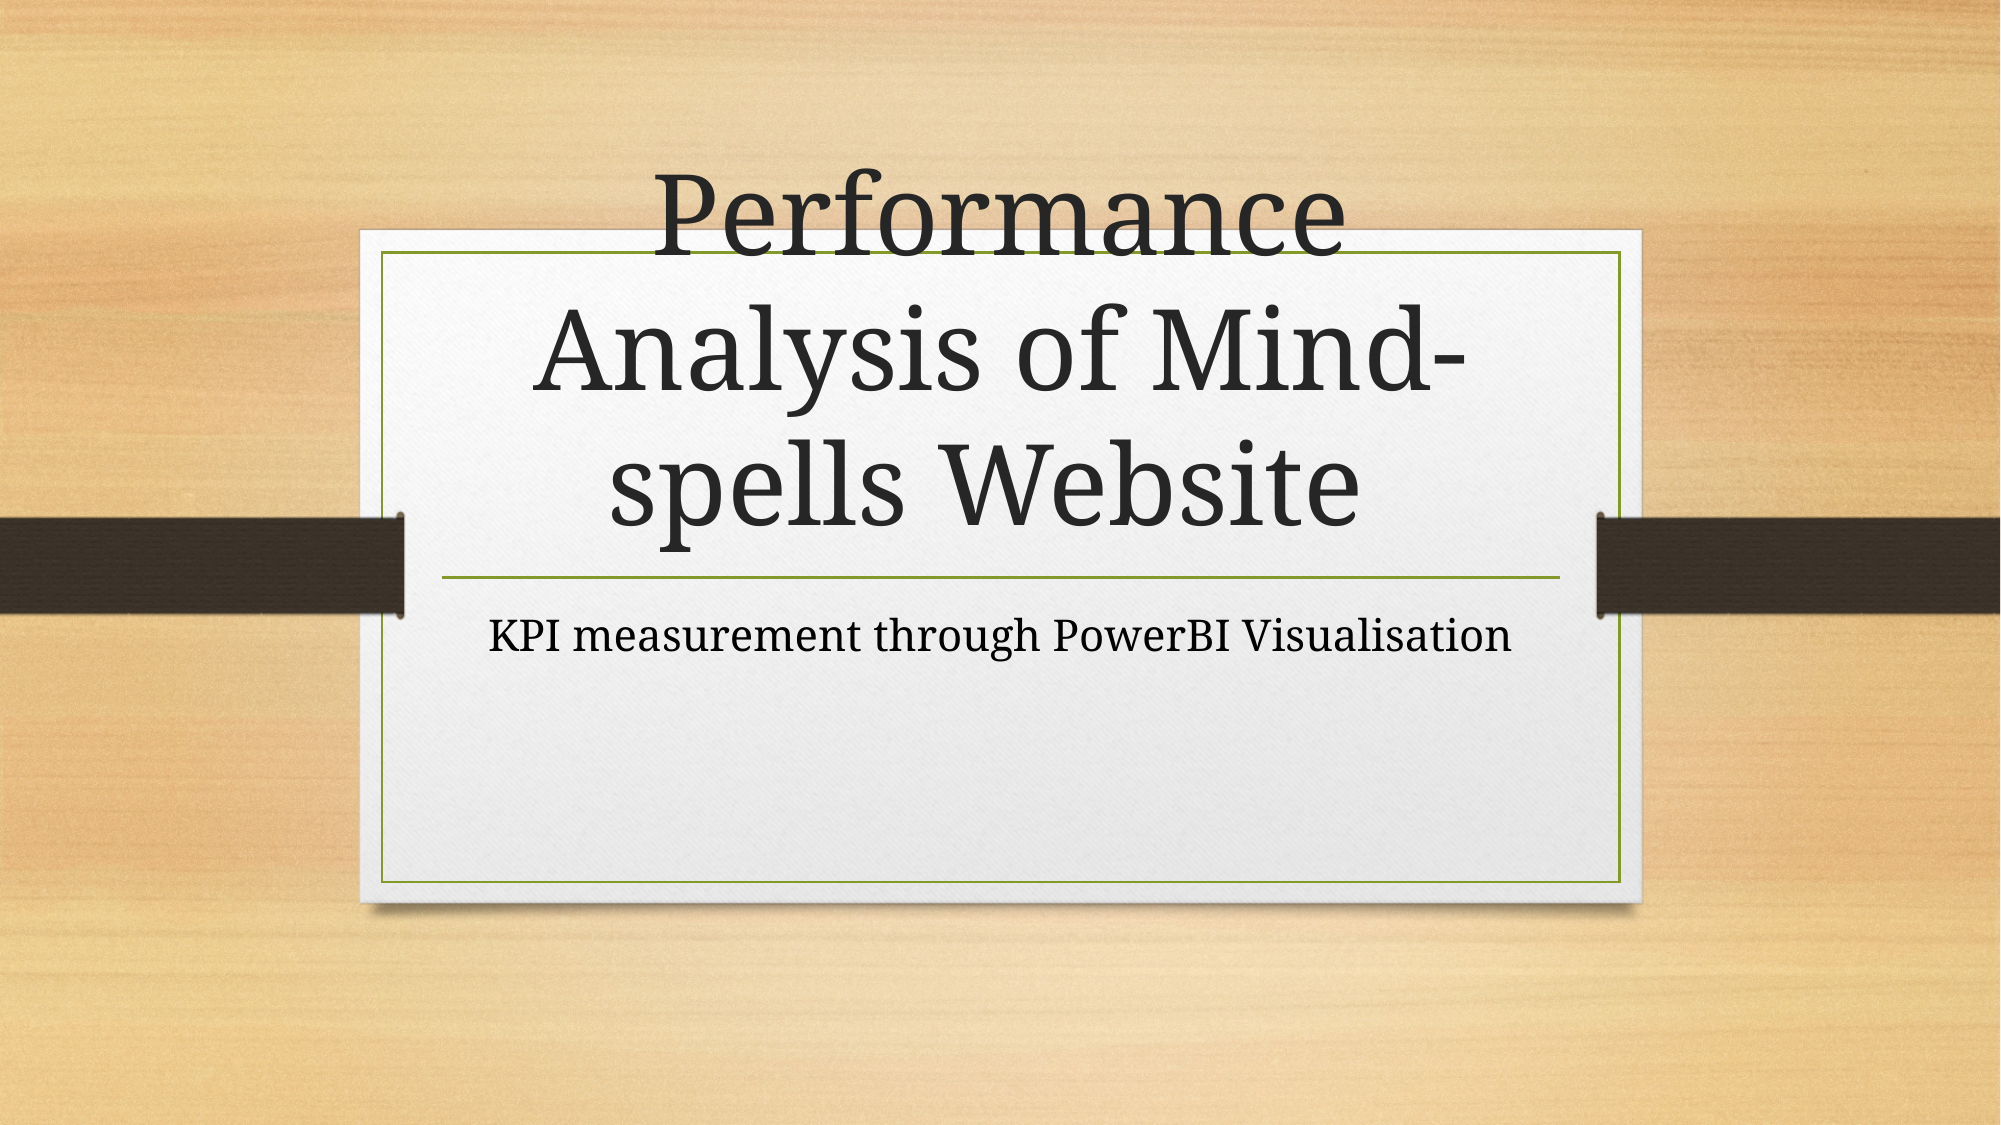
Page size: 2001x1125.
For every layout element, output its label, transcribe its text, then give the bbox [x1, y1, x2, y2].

title Performance Analysis of Mind-spells Website [441, 306, 1560, 556]
picture [0, 0, 2001, 1125]
subtitle KPI measurement through PowerBI Visualisation [441, 600, 1560, 817]
